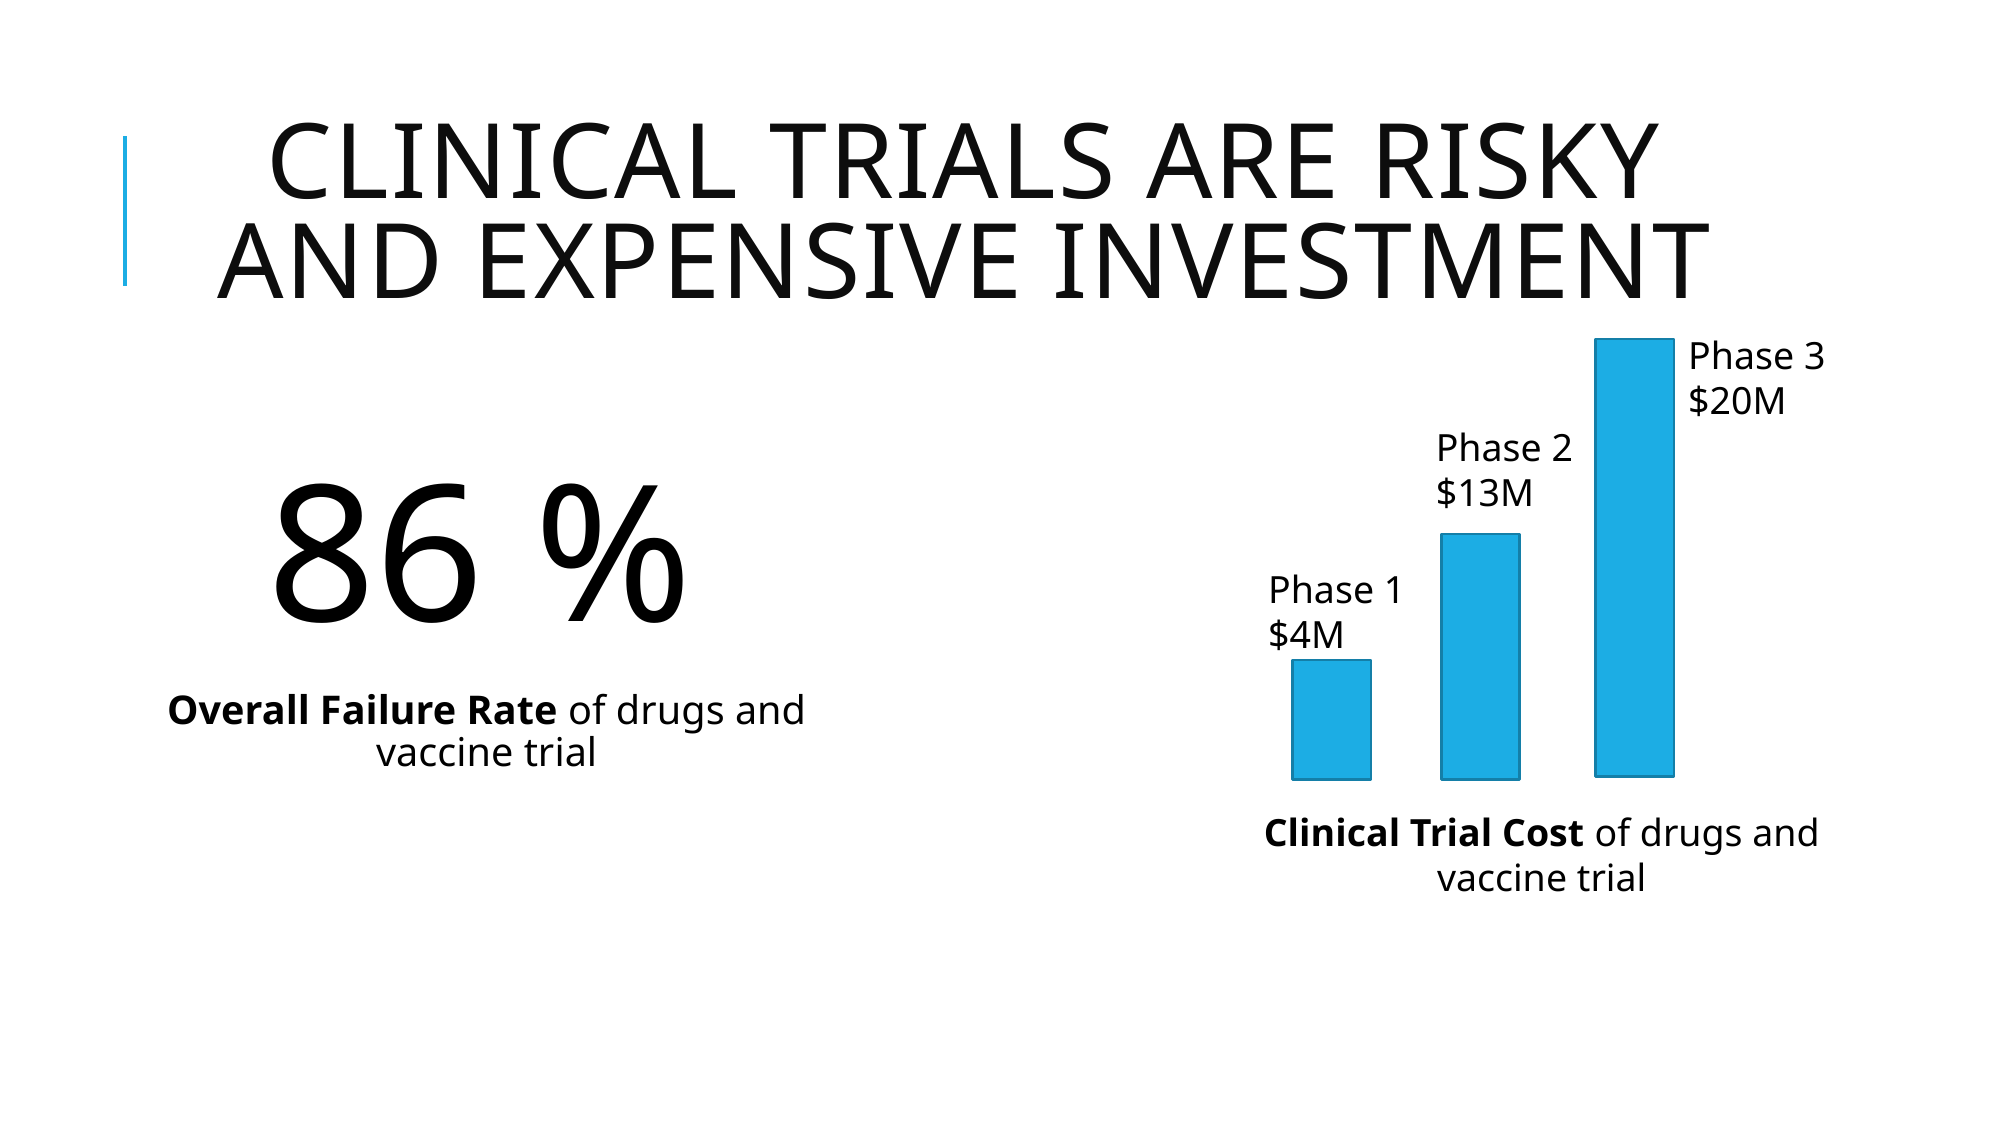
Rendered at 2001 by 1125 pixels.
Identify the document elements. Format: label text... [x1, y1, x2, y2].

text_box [1429, 416, 1580, 781]
title Clinical Trials are risky and expensive investment [168, 96, 1763, 342]
list 86 % Overall Failure Rate of drugs and vaccine trial [123, 449, 836, 783]
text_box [1595, 324, 1832, 777]
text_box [1261, 558, 1412, 781]
text_box Clinical Trial Cost of drugs and vaccine trial [1206, 801, 1877, 907]
